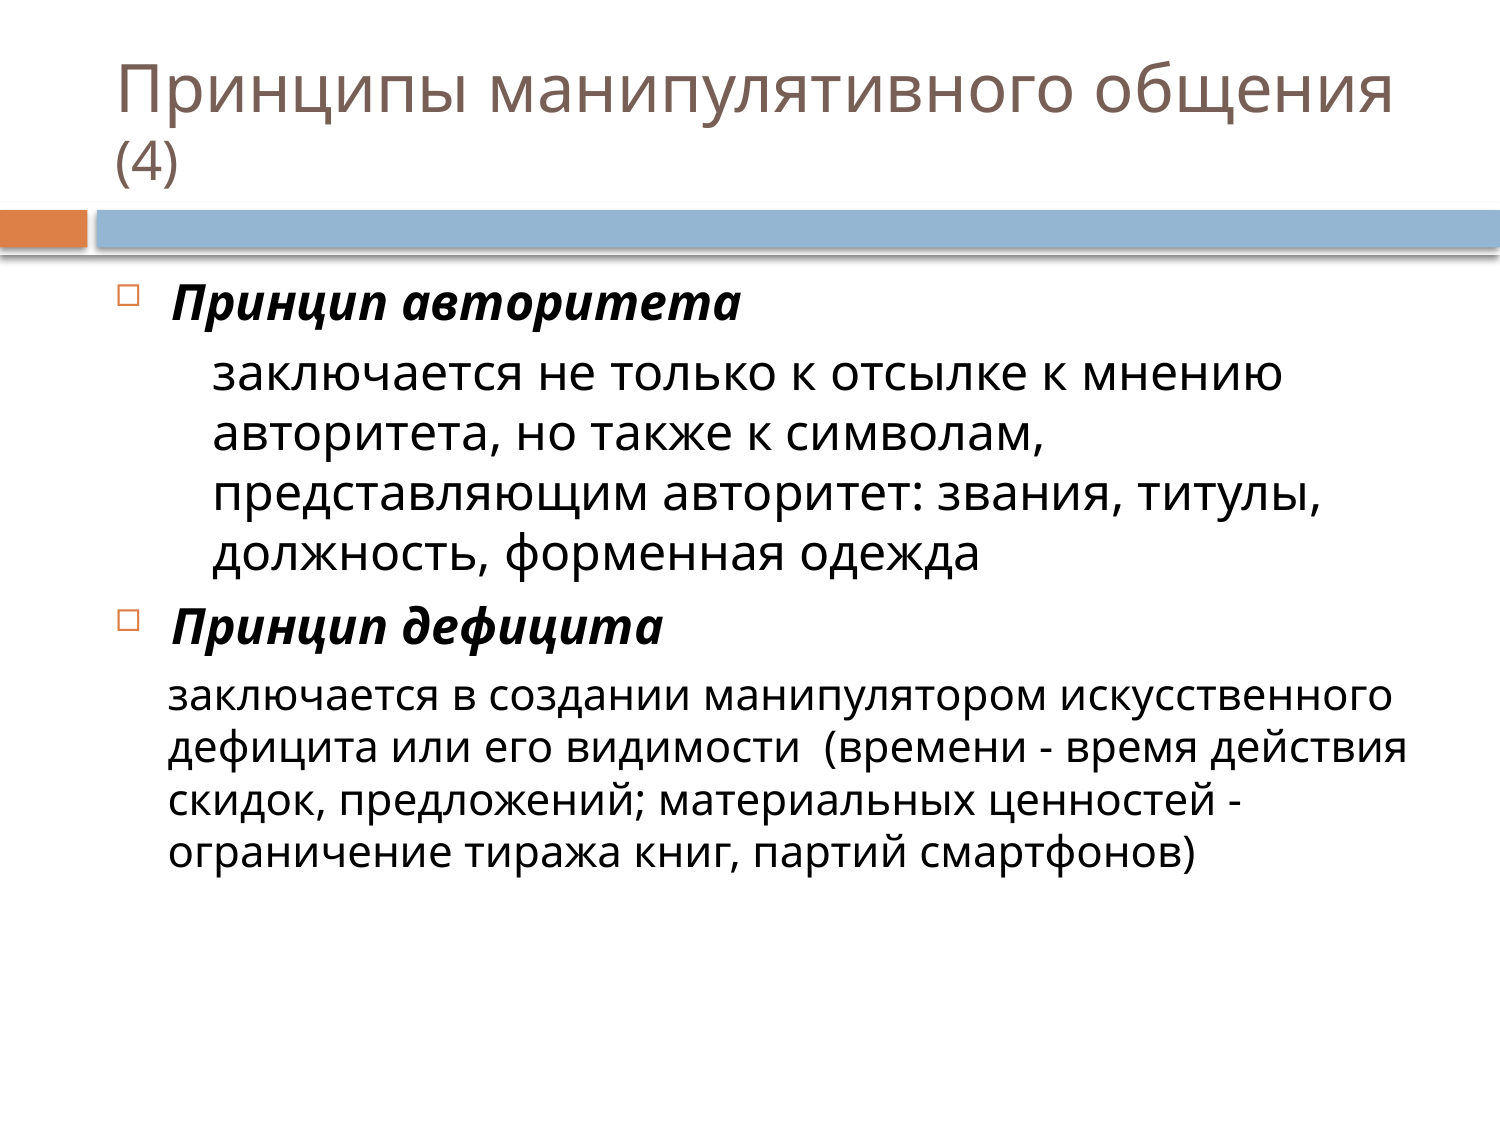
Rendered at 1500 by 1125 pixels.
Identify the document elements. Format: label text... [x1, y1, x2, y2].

list Принцип авторитета заключается не только к отсылке к мнению авторитета, но также к символам, представляющим авторитет: звания, титулы, должность, форменная одежда Принцип дефицита заключается в создании манипулятором искусственного дефицита или его видимости (времени - время действия скидок, предложений; материальных ценностей - ограничение тиража книг, партий смартфонов) [100, 262, 1438, 1000]
title Принципы манипулятивного общения (4) [100, 37, 1438, 200]
